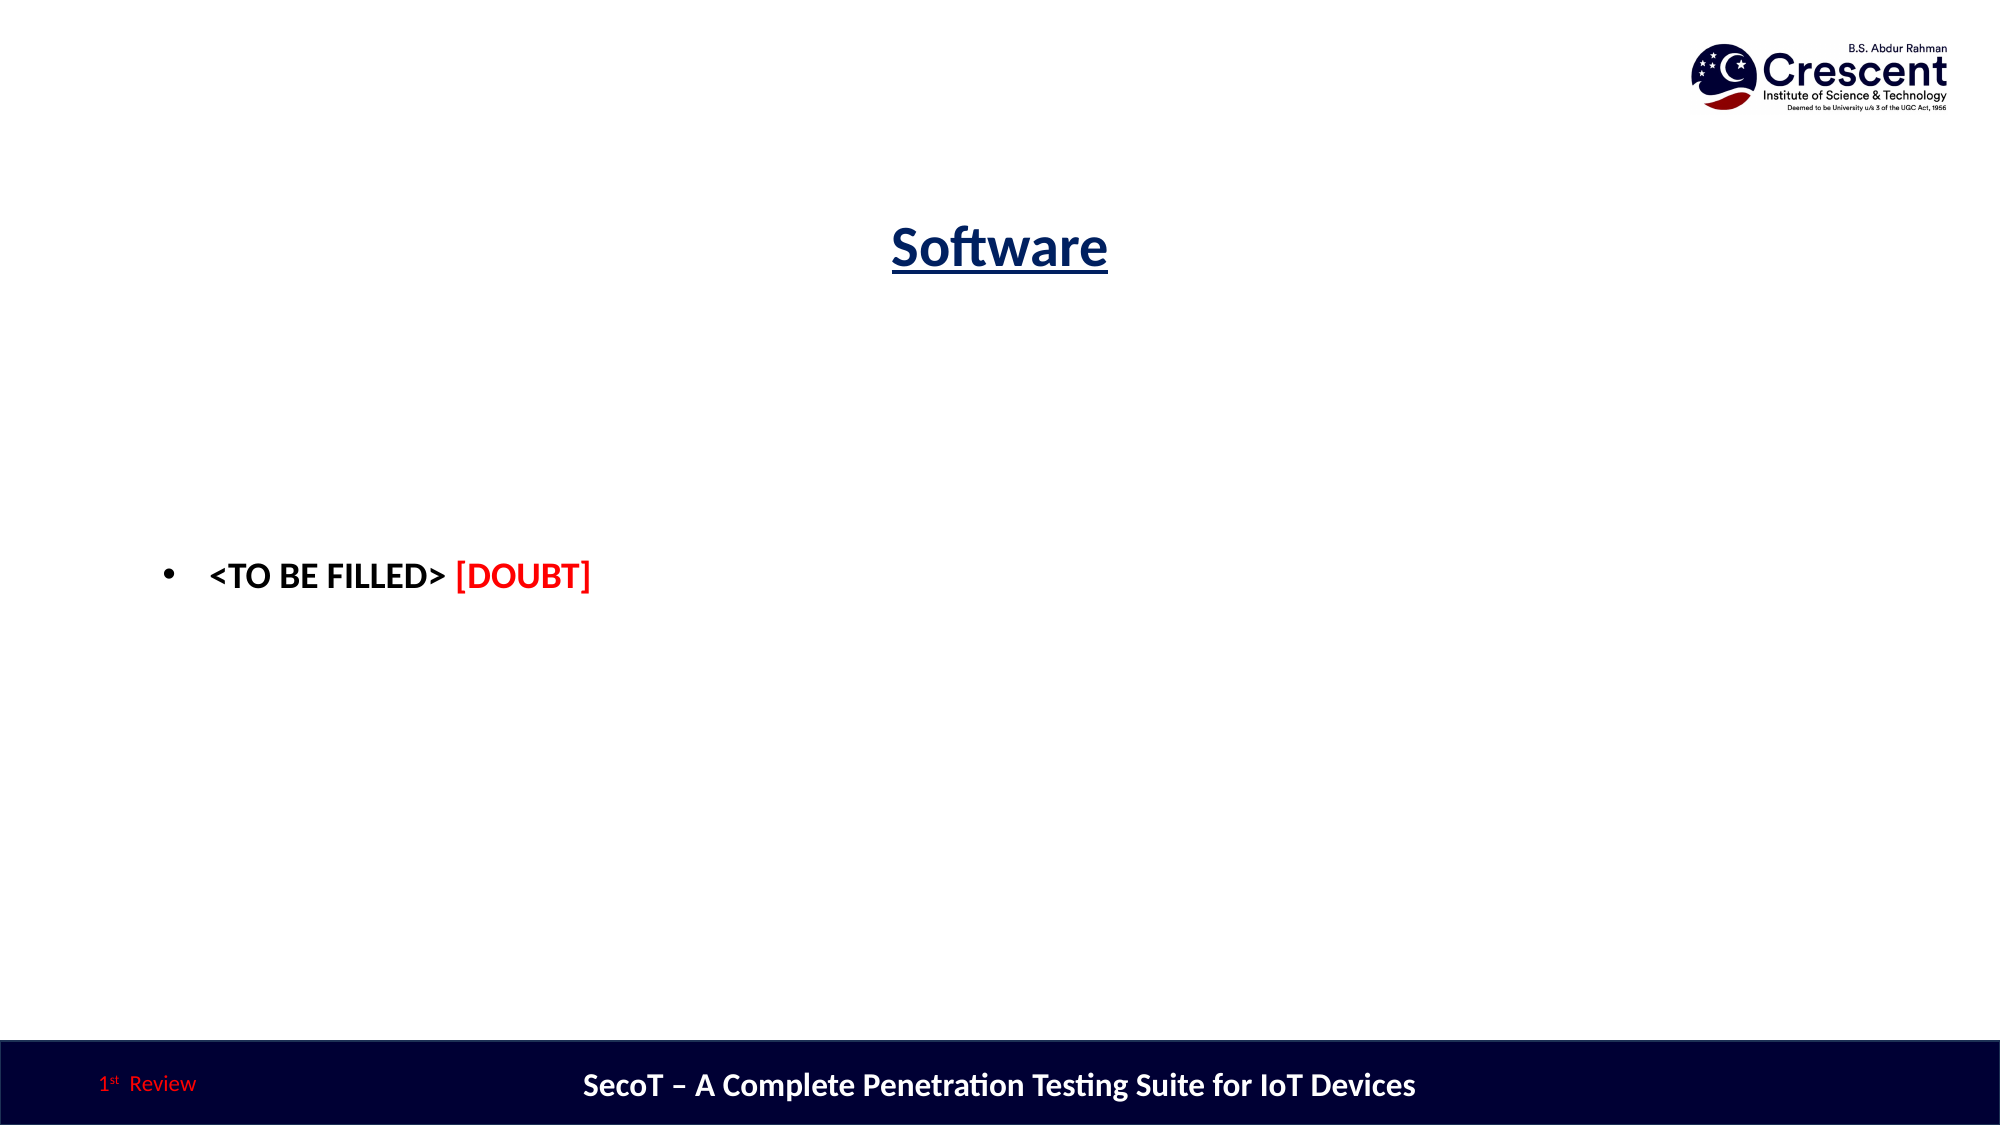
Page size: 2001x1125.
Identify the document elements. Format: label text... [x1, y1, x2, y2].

text_box <TO BE FILLED> [DOUBT] [147, 521, 1870, 604]
text_box 1st Review [83, 1061, 212, 1104]
text_box Software [499, 200, 1501, 285]
text_box SecoT – A Complete Penetration Testing Suite for IoT Devices [0, 1040, 2000, 1125]
picture [1690, 40, 1948, 115]
